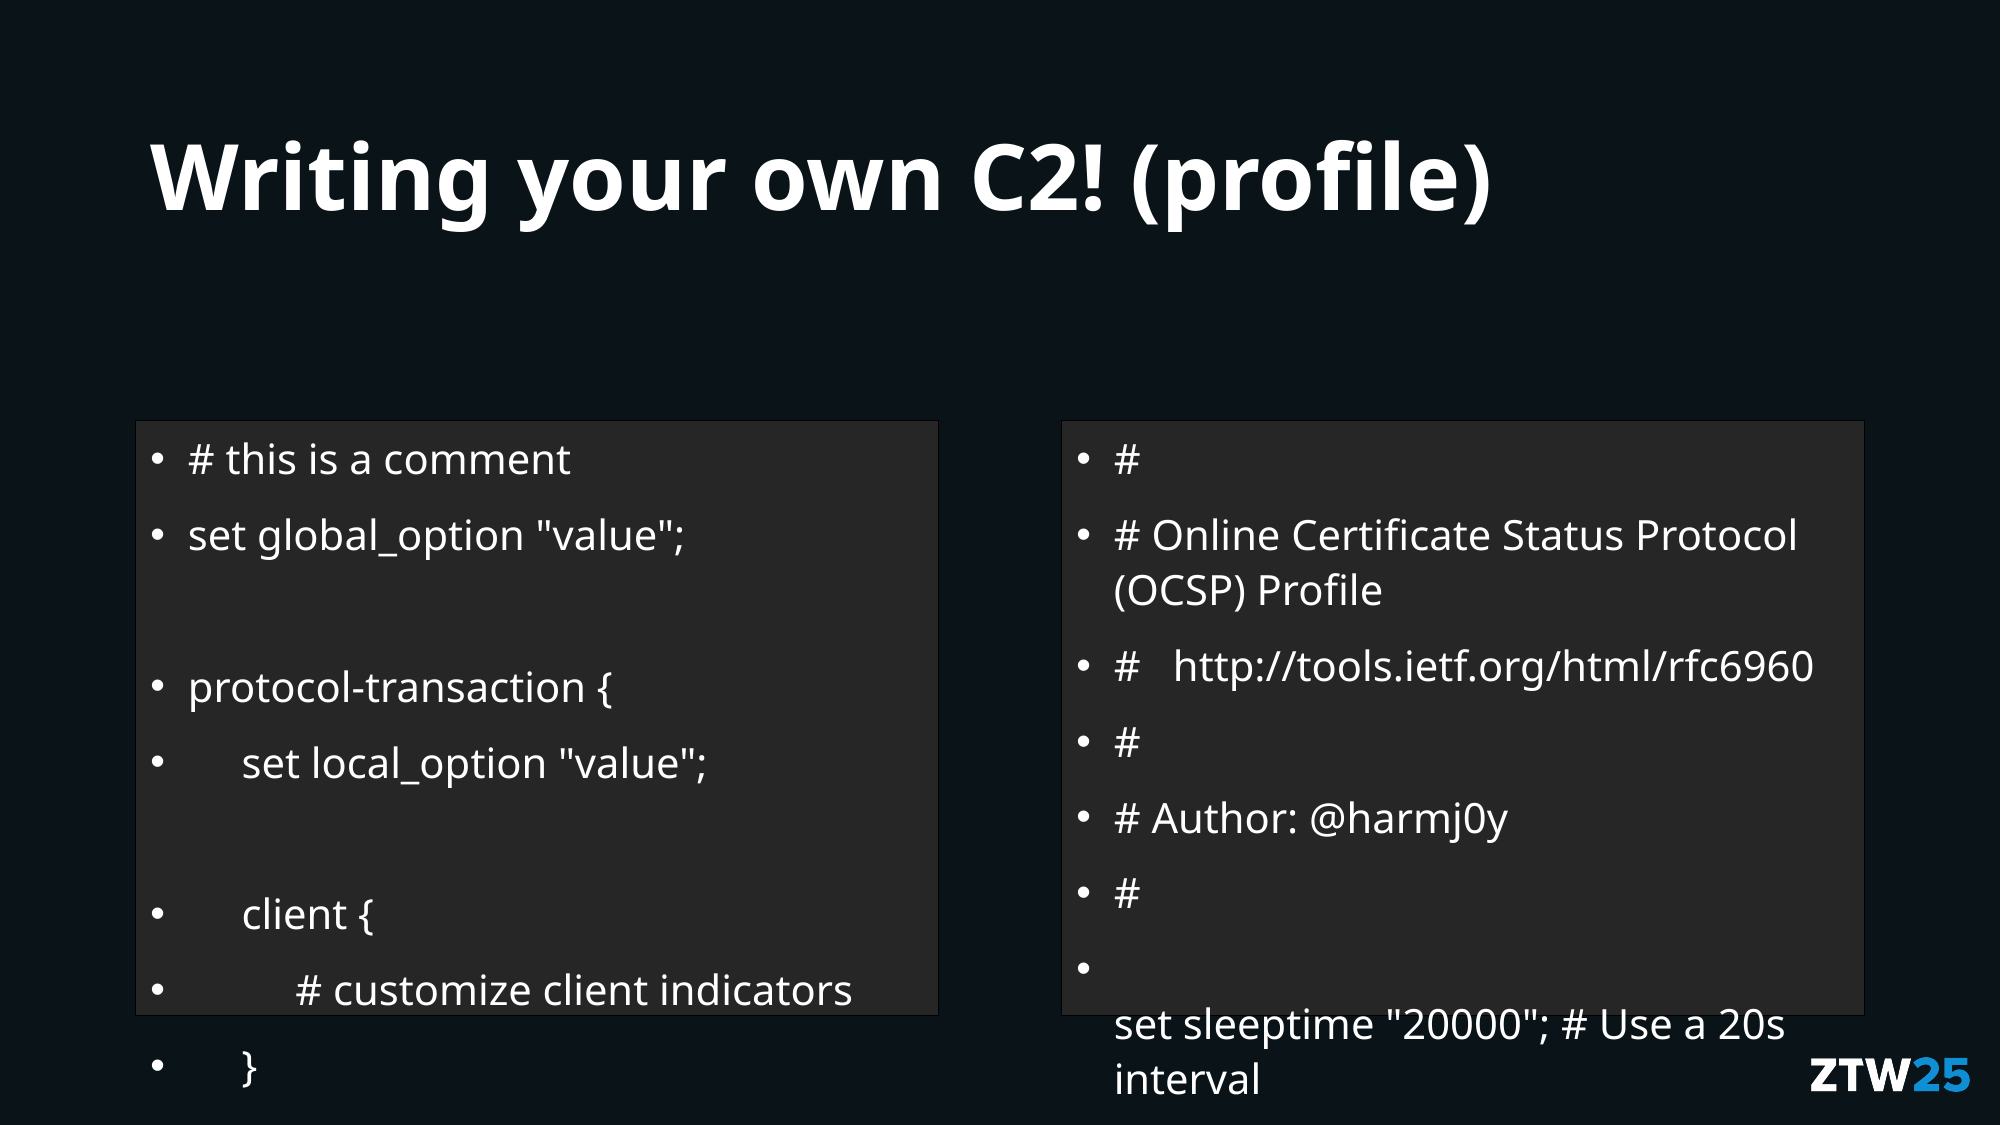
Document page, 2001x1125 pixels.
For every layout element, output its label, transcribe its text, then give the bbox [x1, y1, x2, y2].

list # # Online Certificate Status Protocol (OCSP) Profile # http://tools.ietf.org/html/rfc6960 # # Author: @harmj0y # set sleeptime "20000"; # Use a 20s interval set jitter "20"; # 20% jitter set maxdns "255"; set useragent "Microsoft-CryptoAPI/6.1"; http-get { set uri "/oscp/"; client { header "Accept" "*/*"; header "Host" "ocsp.verisign.com"; metadata { netbios; uri-append; } } server { header "Content-Type" "application/ocsp-response"; header "content-transfer-encoding" "binary"; header "Cache-Control" "max-age=547738, public, no-transform, must-revalidate"; header "Connection" "keep-alive"; output { print; } } } [1061, 420, 1865, 1016]
title Writing your own C2! (profile) [135, 59, 1865, 278]
picture [1811, 1057, 1970, 1092]
list # this is a comment set global_option "value"; protocol-transaction { set local_option "value"; client { # customize client indicators } server { # customize server indicators } } [135, 420, 939, 1016]
